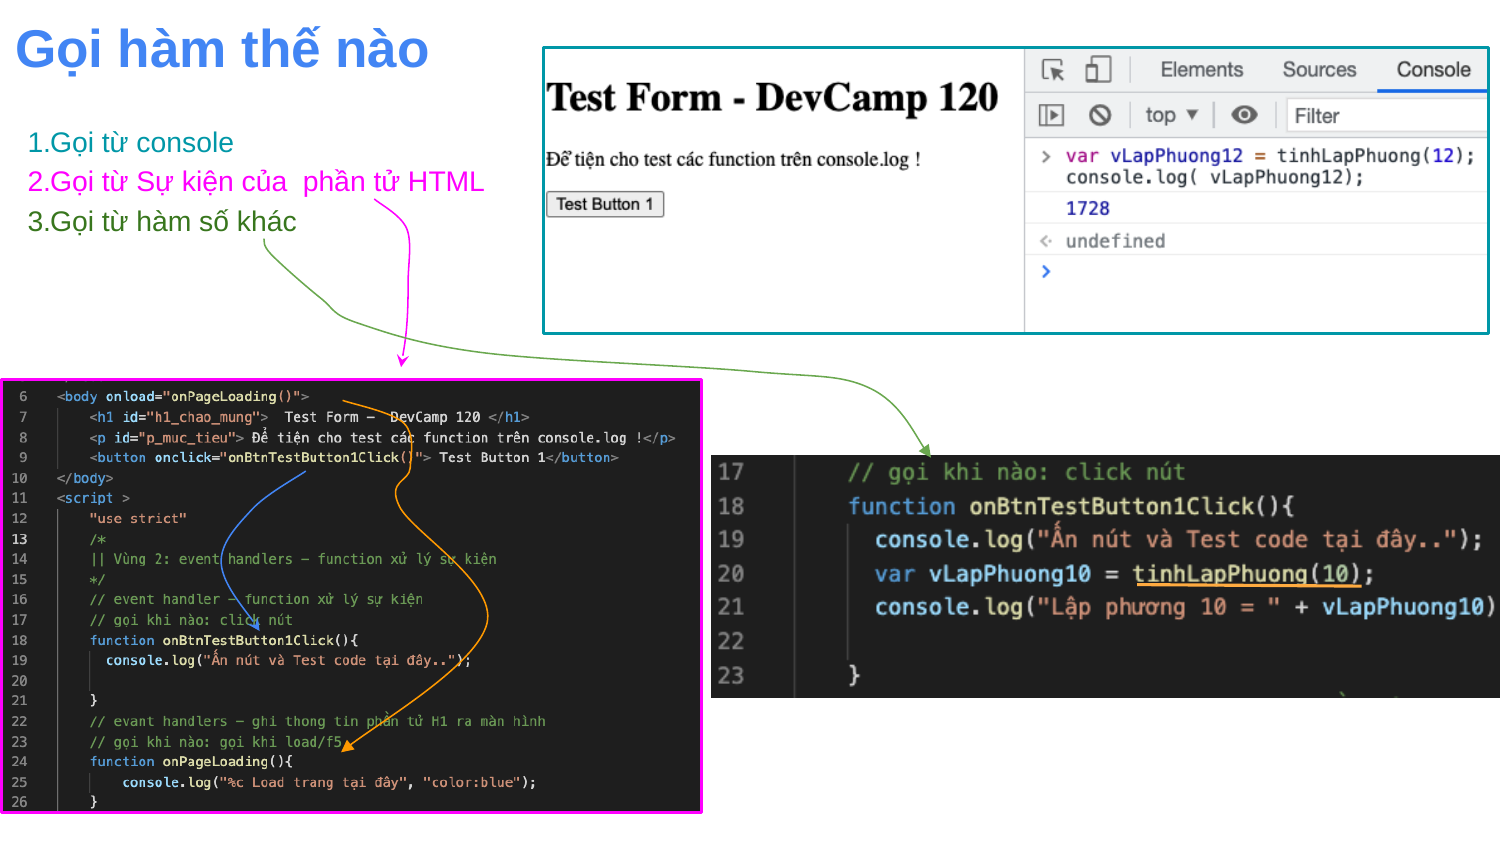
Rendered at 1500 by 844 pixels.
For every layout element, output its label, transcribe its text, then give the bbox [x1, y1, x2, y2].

picture [710, 454, 1500, 698]
text_box [396, 336, 410, 368]
picture [2, 381, 701, 812]
list Gọi từ console Gọi từ Sự kiện của phần tử HTML Gọi từ hàm số khác [12, 104, 505, 255]
title Gọi hàm thế nào [0, 0, 1398, 94]
text_box [374, 198, 410, 285]
text_box [263, 238, 931, 453]
picture [545, 48, 1488, 332]
